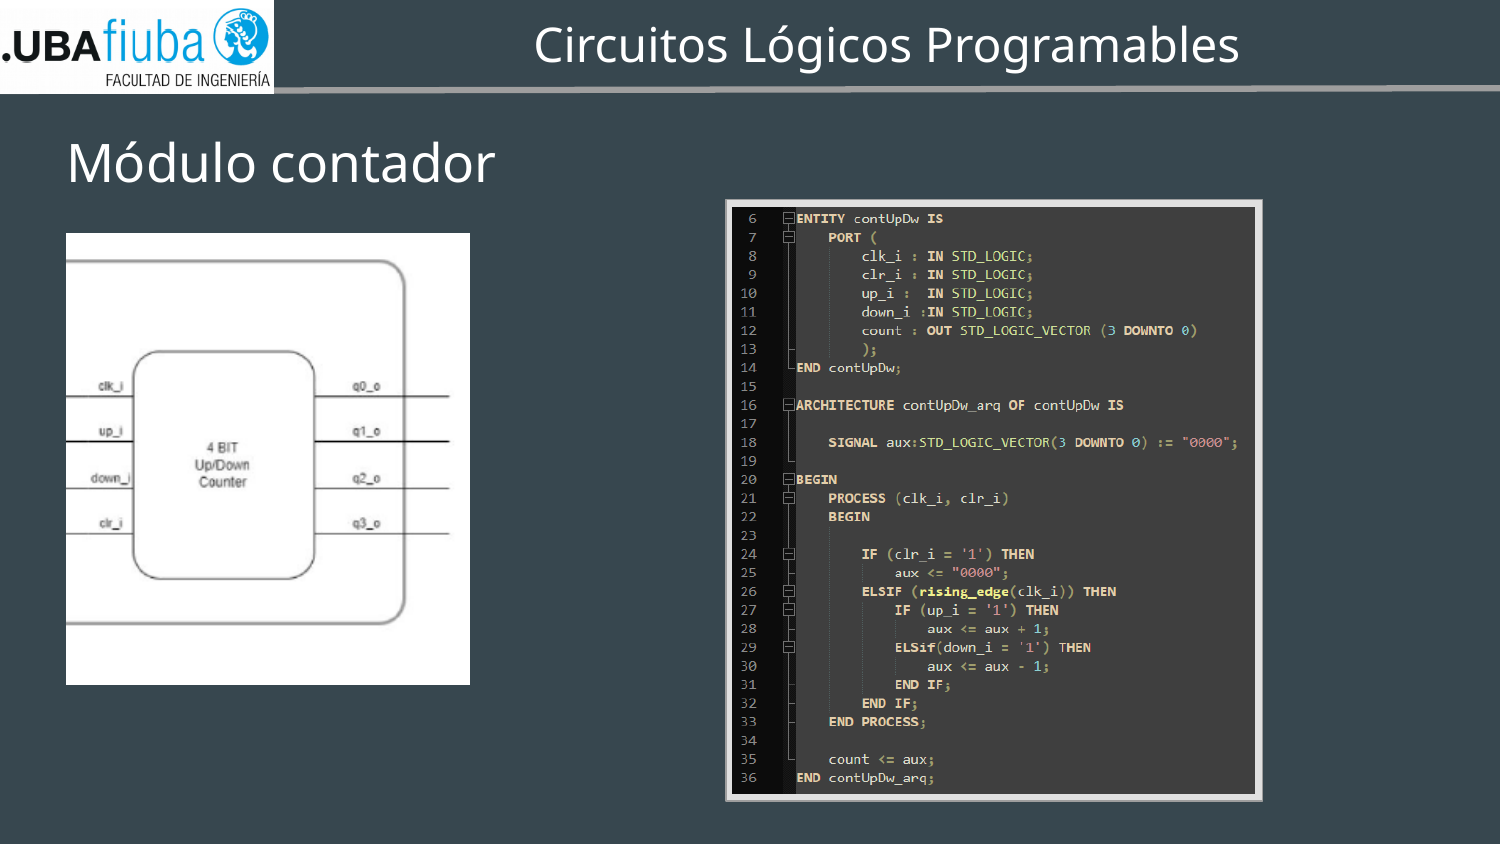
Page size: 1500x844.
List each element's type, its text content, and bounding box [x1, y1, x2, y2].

title Módulo contador [51, 113, 1449, 208]
text_box [726, 199, 1263, 802]
picture [732, 207, 1255, 794]
picture [0, 0, 274, 94]
text_box Circuitos Lógicos Programables [274, 0, 1500, 88]
picture [65, 233, 470, 686]
